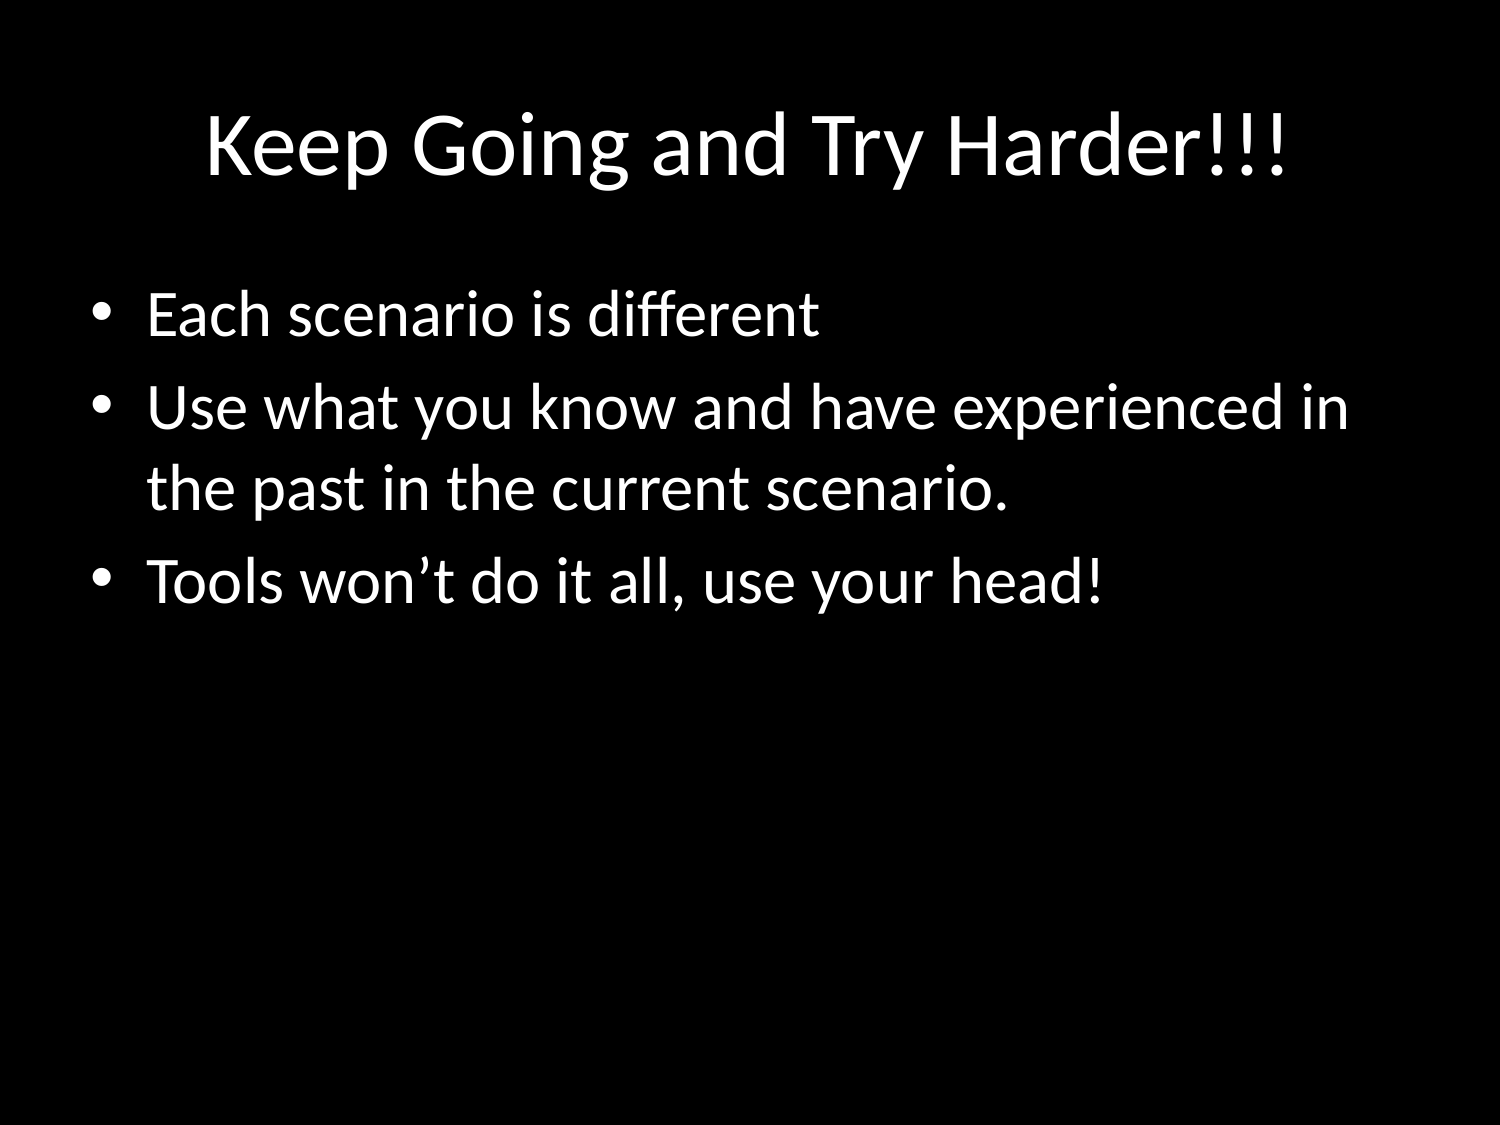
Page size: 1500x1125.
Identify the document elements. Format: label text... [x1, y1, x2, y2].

title Keep Going and Try Harder!!! [75, 45, 1425, 233]
list Each scenario is different Use what you know and have experienced in the past in the current scenario. Tools won’t do it all, use your head! [75, 262, 1425, 1005]
